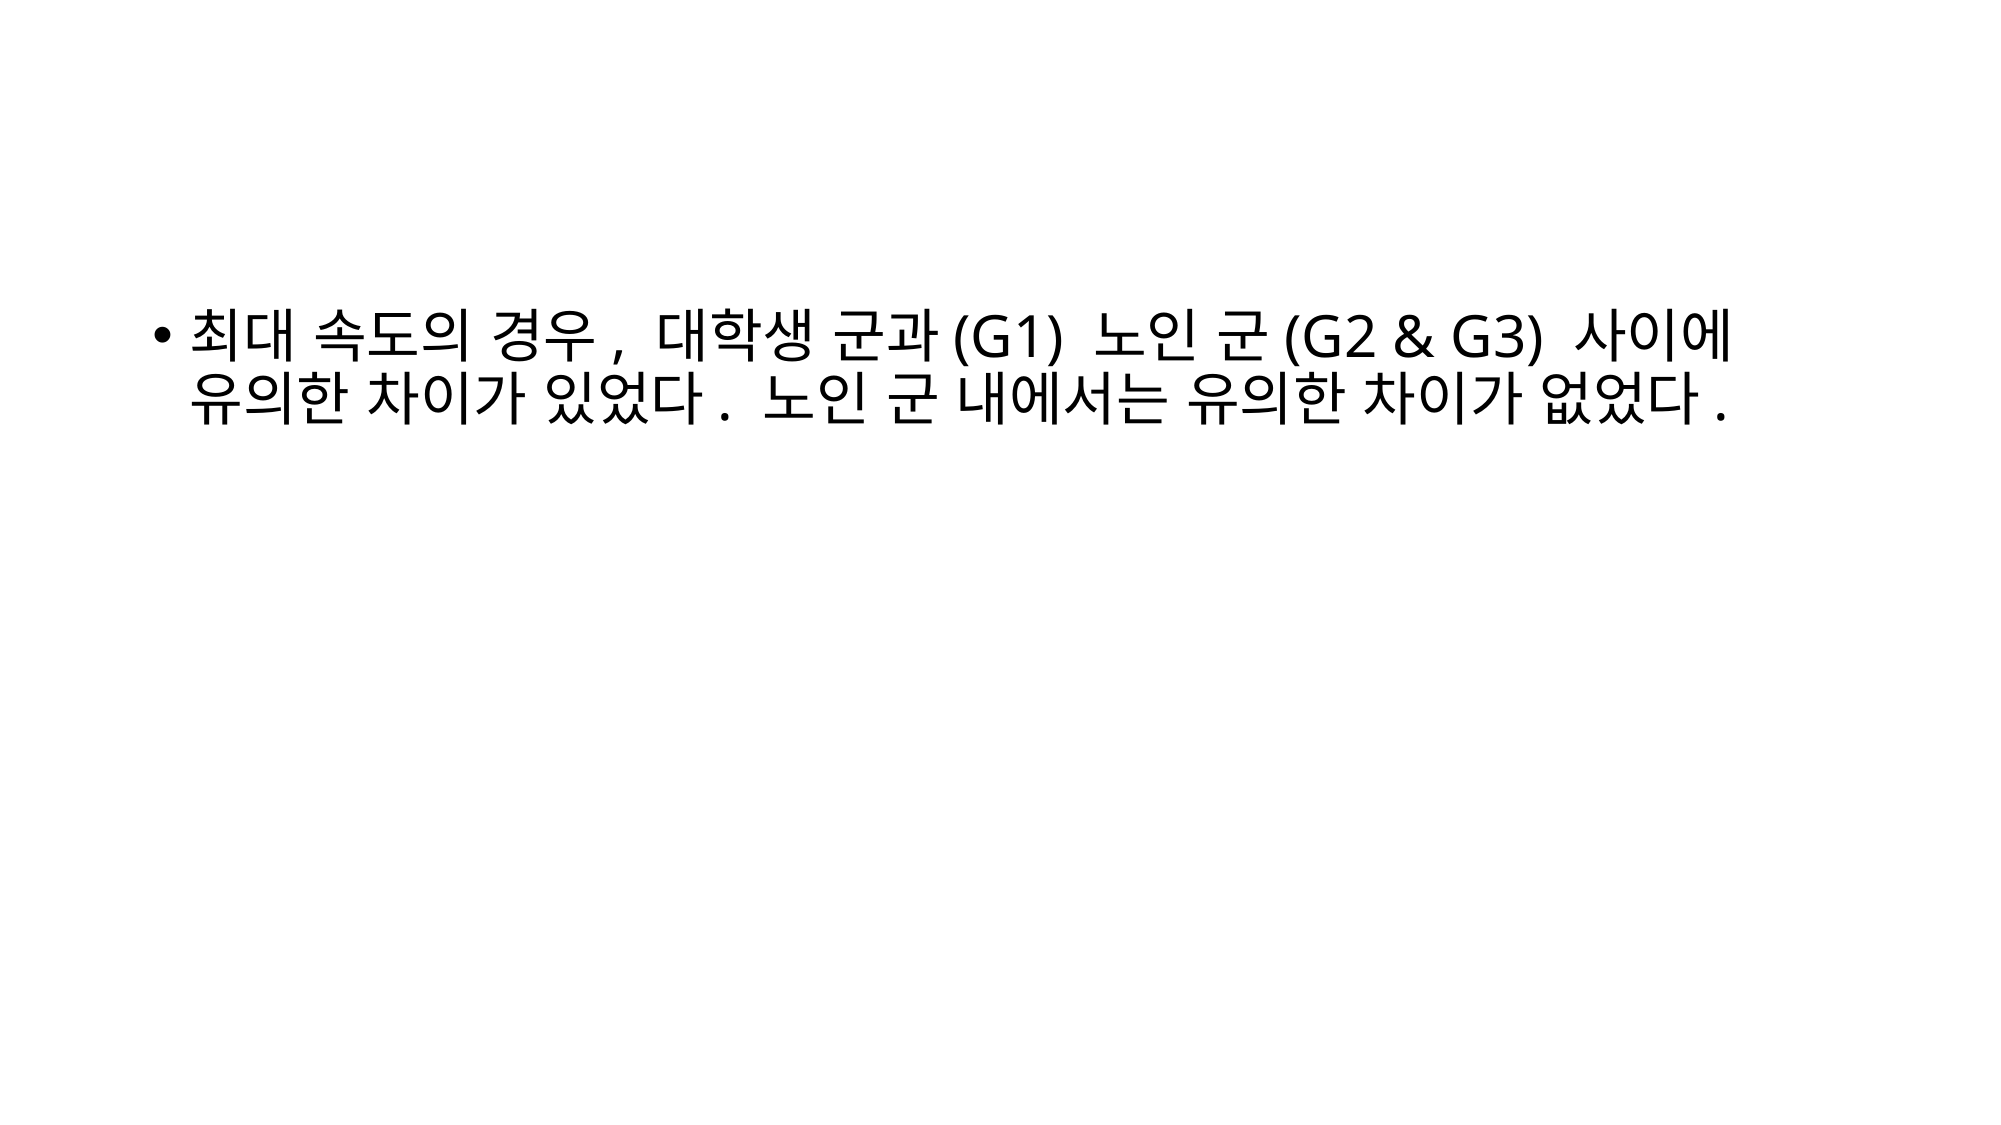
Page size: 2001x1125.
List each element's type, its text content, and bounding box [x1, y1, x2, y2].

list 최대 속도의 경우, 대학생 군과(G1) 노인 군(G2 & G3) 사이에 유의한 차이가 있었다. 노인 군 내에서는 유의한 차이가 없었다. [137, 299, 1863, 1014]
